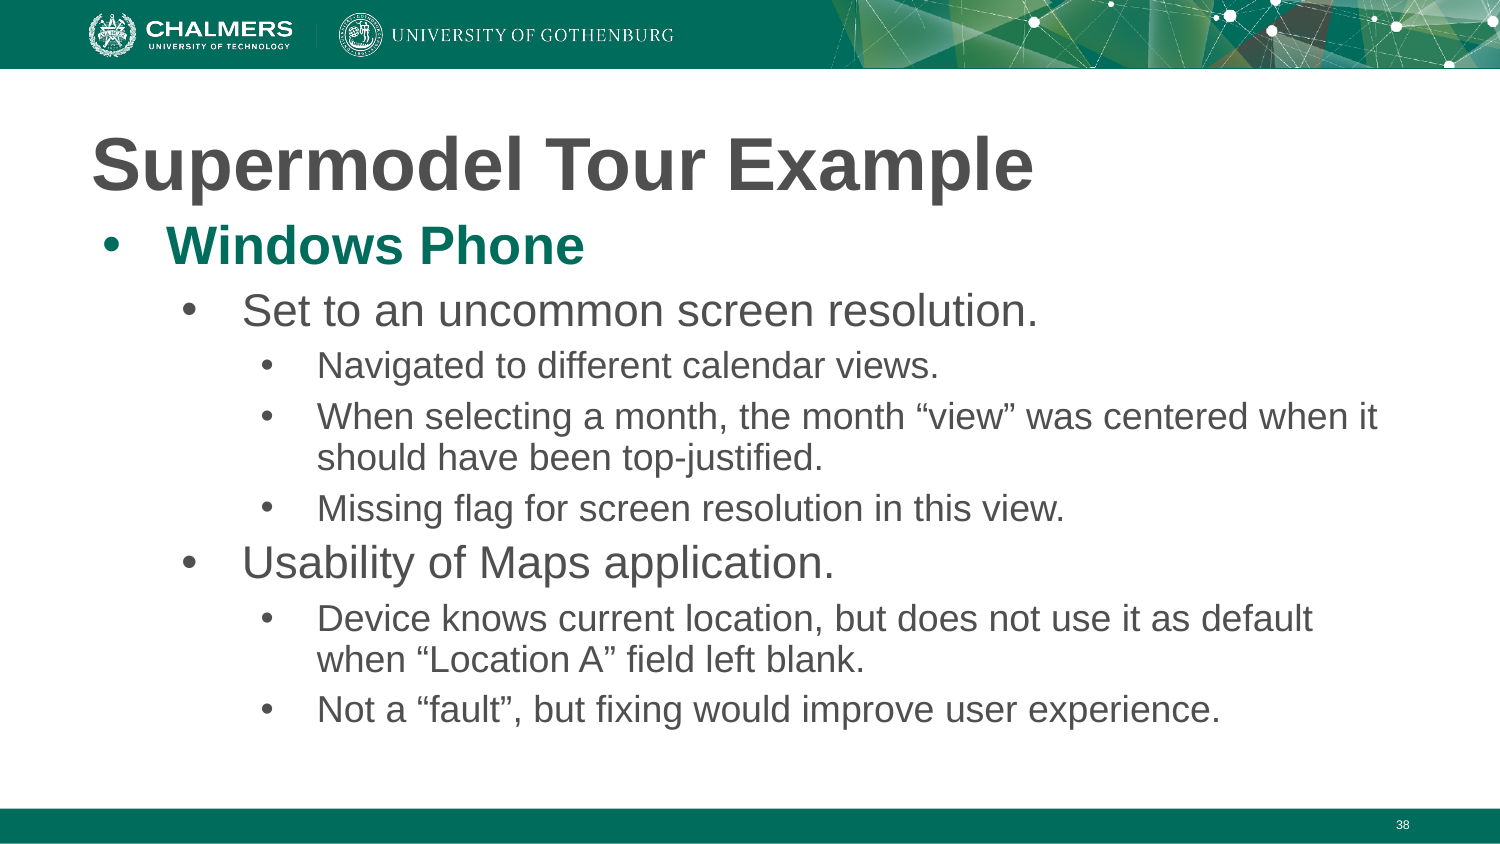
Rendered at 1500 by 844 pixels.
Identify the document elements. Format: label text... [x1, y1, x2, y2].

list Windows Phone Set to an uncommon screen resolution. Navigated to different calendar views. When selecting a month, the month “view” was centered when it should have been top-justified. Missing flag for screen resolution in this view. Usability of Maps application. Device knows current location, but does not use it as default when “Location A” field left blank. Not a “fault”, but fixing would improve user experience. [76, 210, 1425, 782]
picture [759, 0, 1500, 68]
slide_number ‹#› [1074, 809, 1425, 844]
title Supermodel Tour Example [76, 100, 1425, 210]
picture [64, 0, 696, 85]
